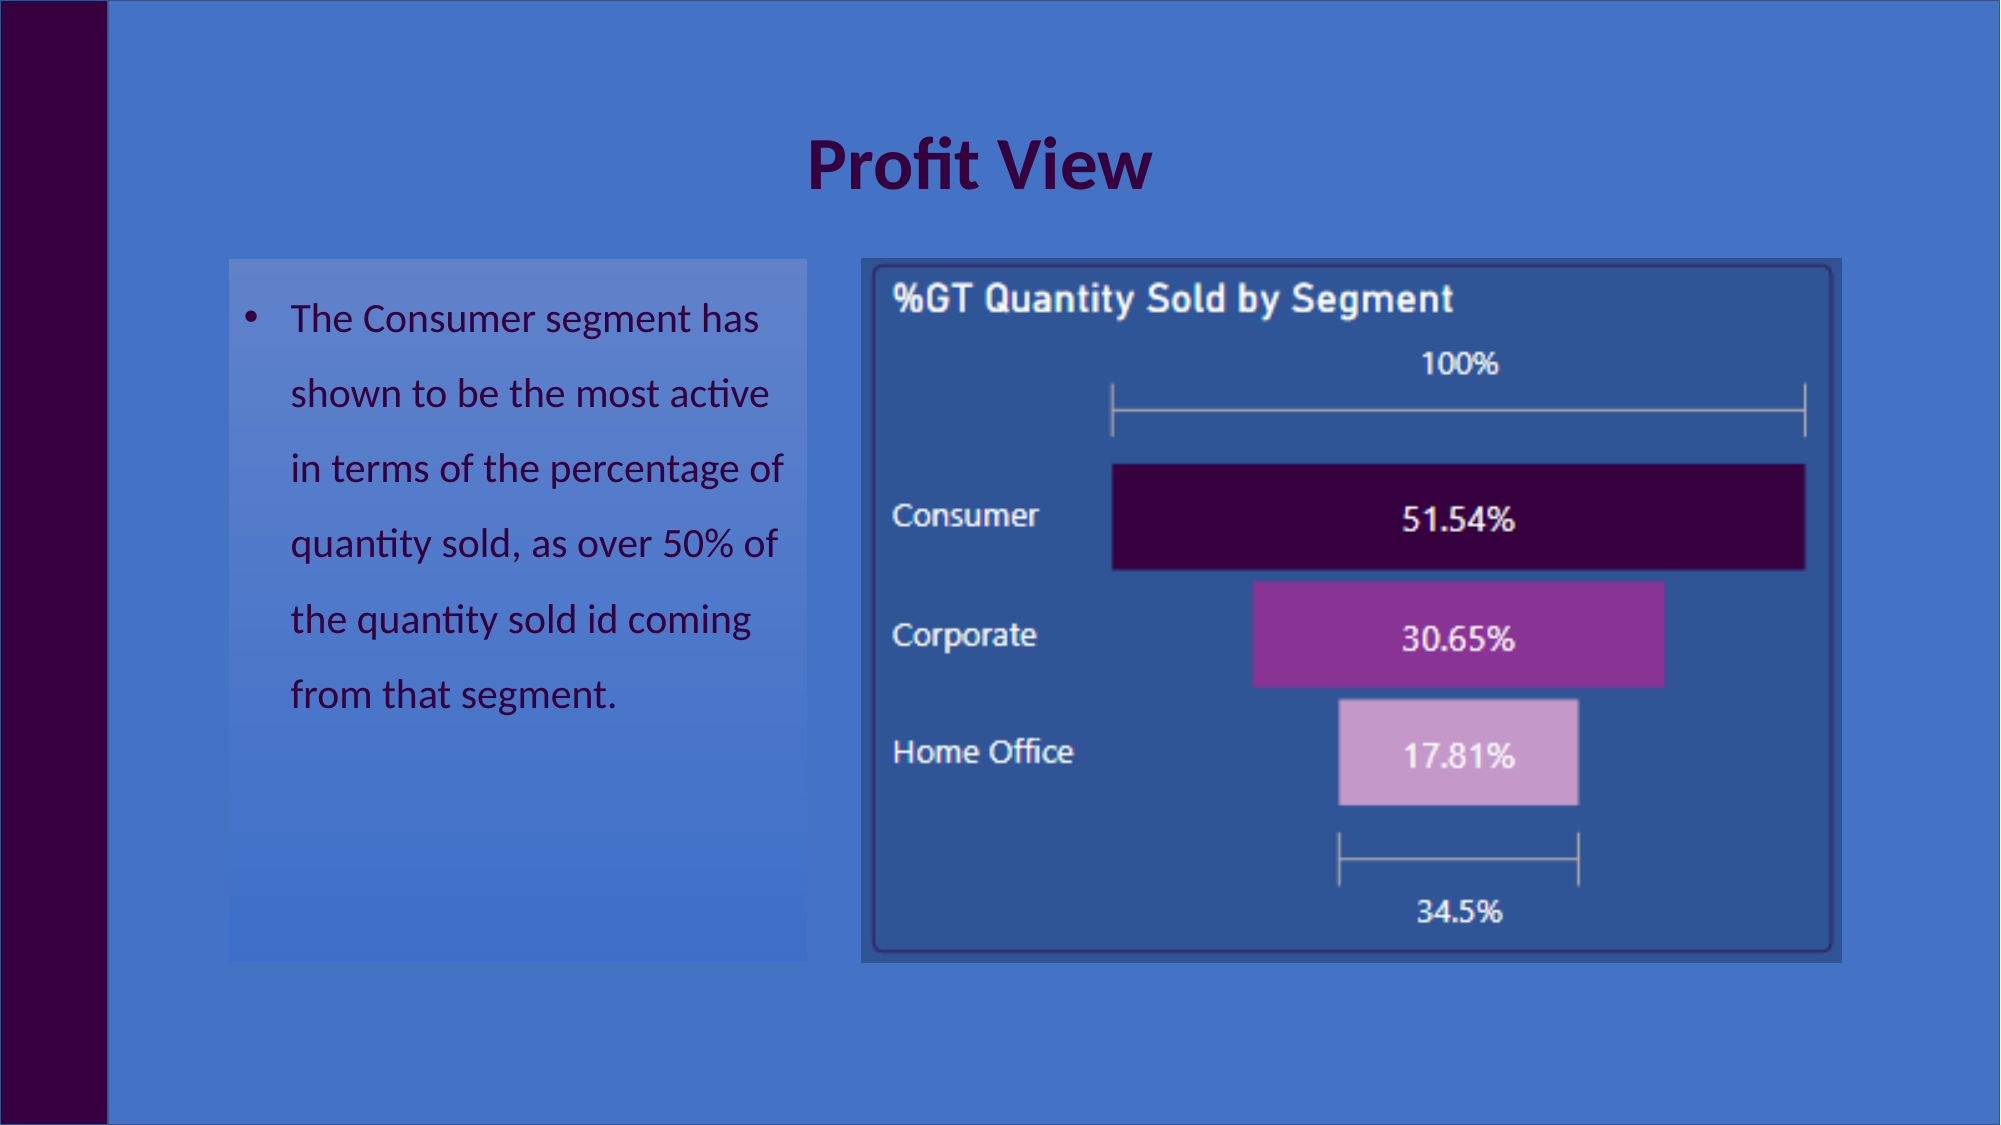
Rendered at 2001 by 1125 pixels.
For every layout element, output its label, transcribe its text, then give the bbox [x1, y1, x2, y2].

list The Consumer segment has shown to be the most active in terms of the percentage of quantity sold, as over 50% of the quantity sold id coming from that segment. [228, 258, 808, 963]
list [861, 258, 1843, 963]
text_box [107, 0, 2000, 1125]
title Profit View [635, 110, 1327, 214]
text_box [0, 0, 107, 1125]
